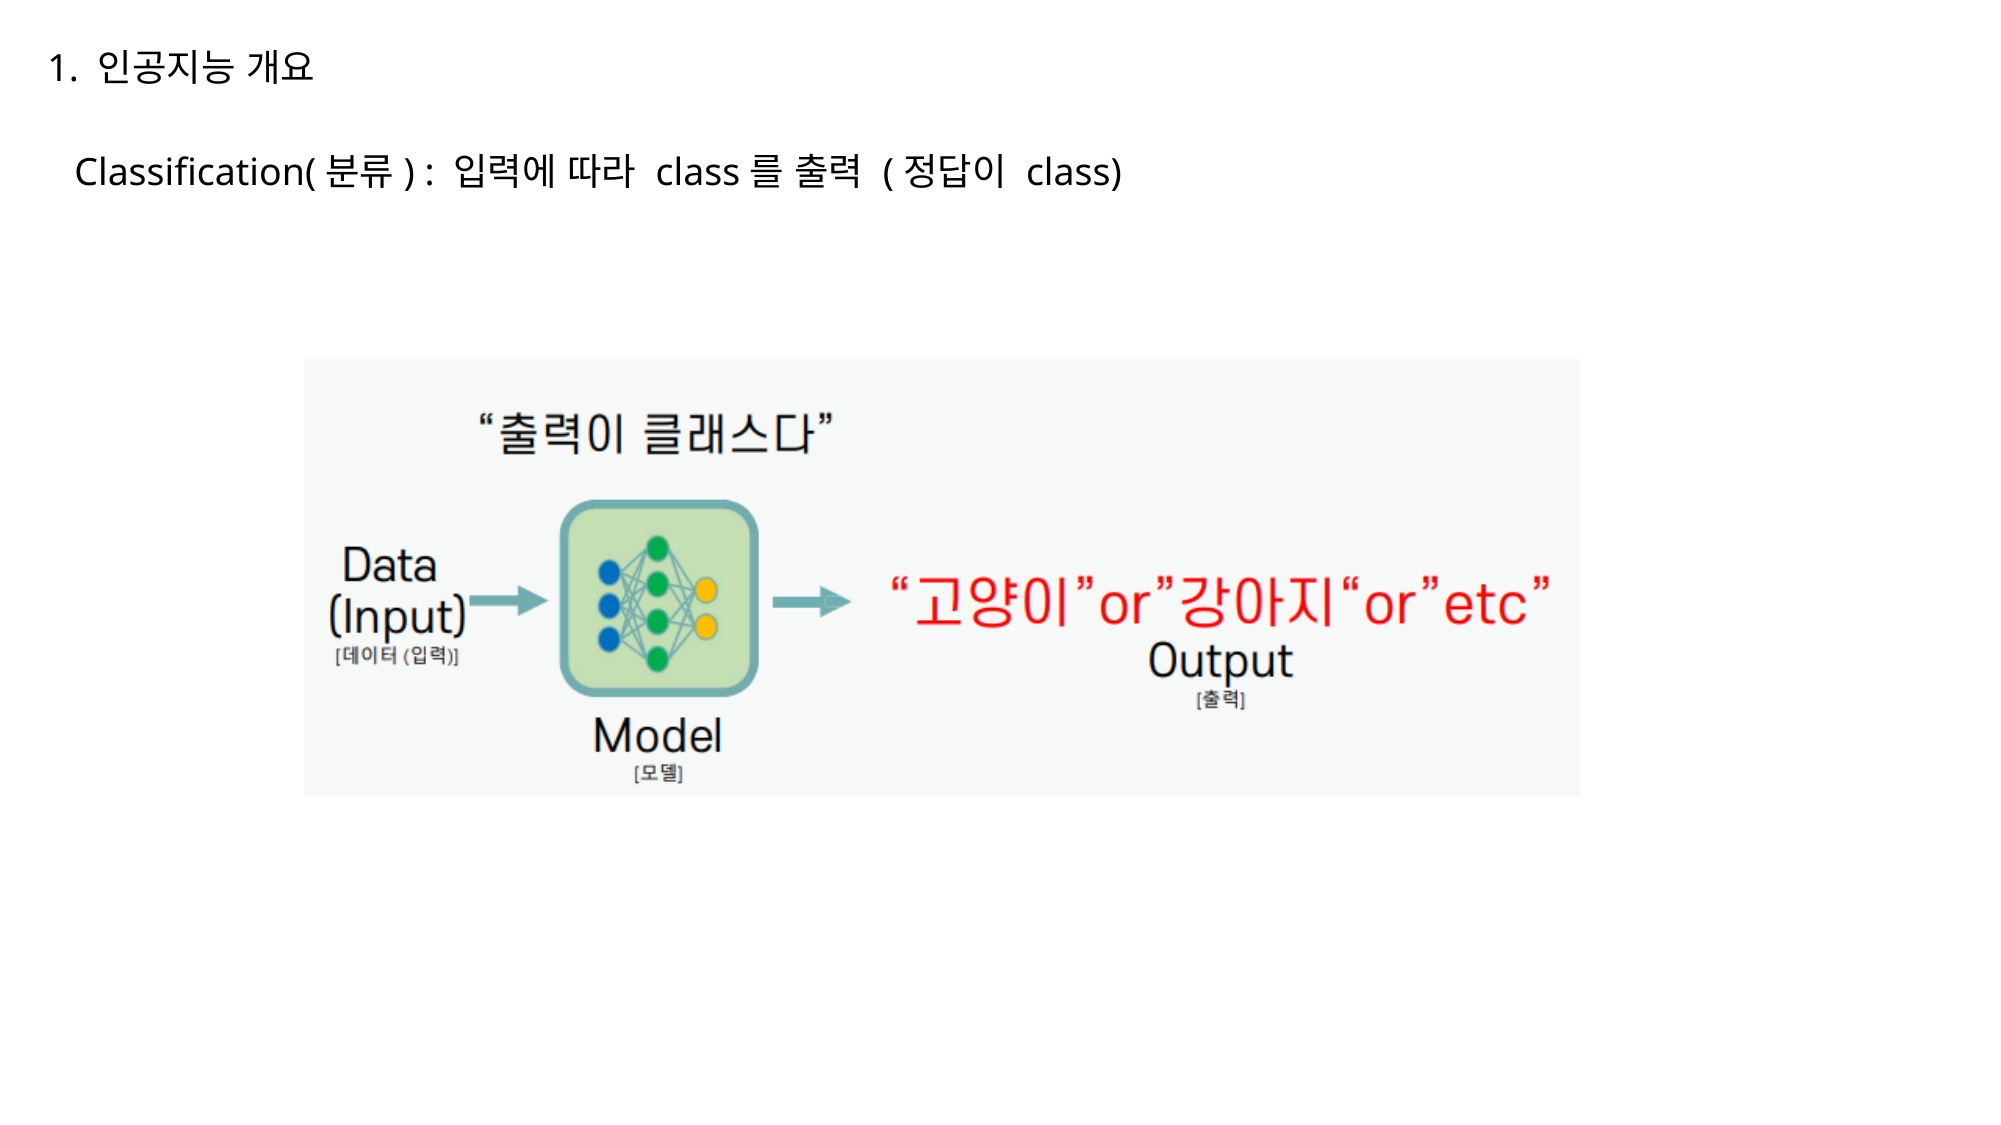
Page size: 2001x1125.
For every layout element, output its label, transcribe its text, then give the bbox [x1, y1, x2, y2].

text_box 1. 인공지능 개요 [32, 36, 489, 97]
text_box Classification(분류) : 입력에 따라 class를 출력 (정답이 class) [59, 140, 1220, 201]
picture [304, 359, 1580, 796]
